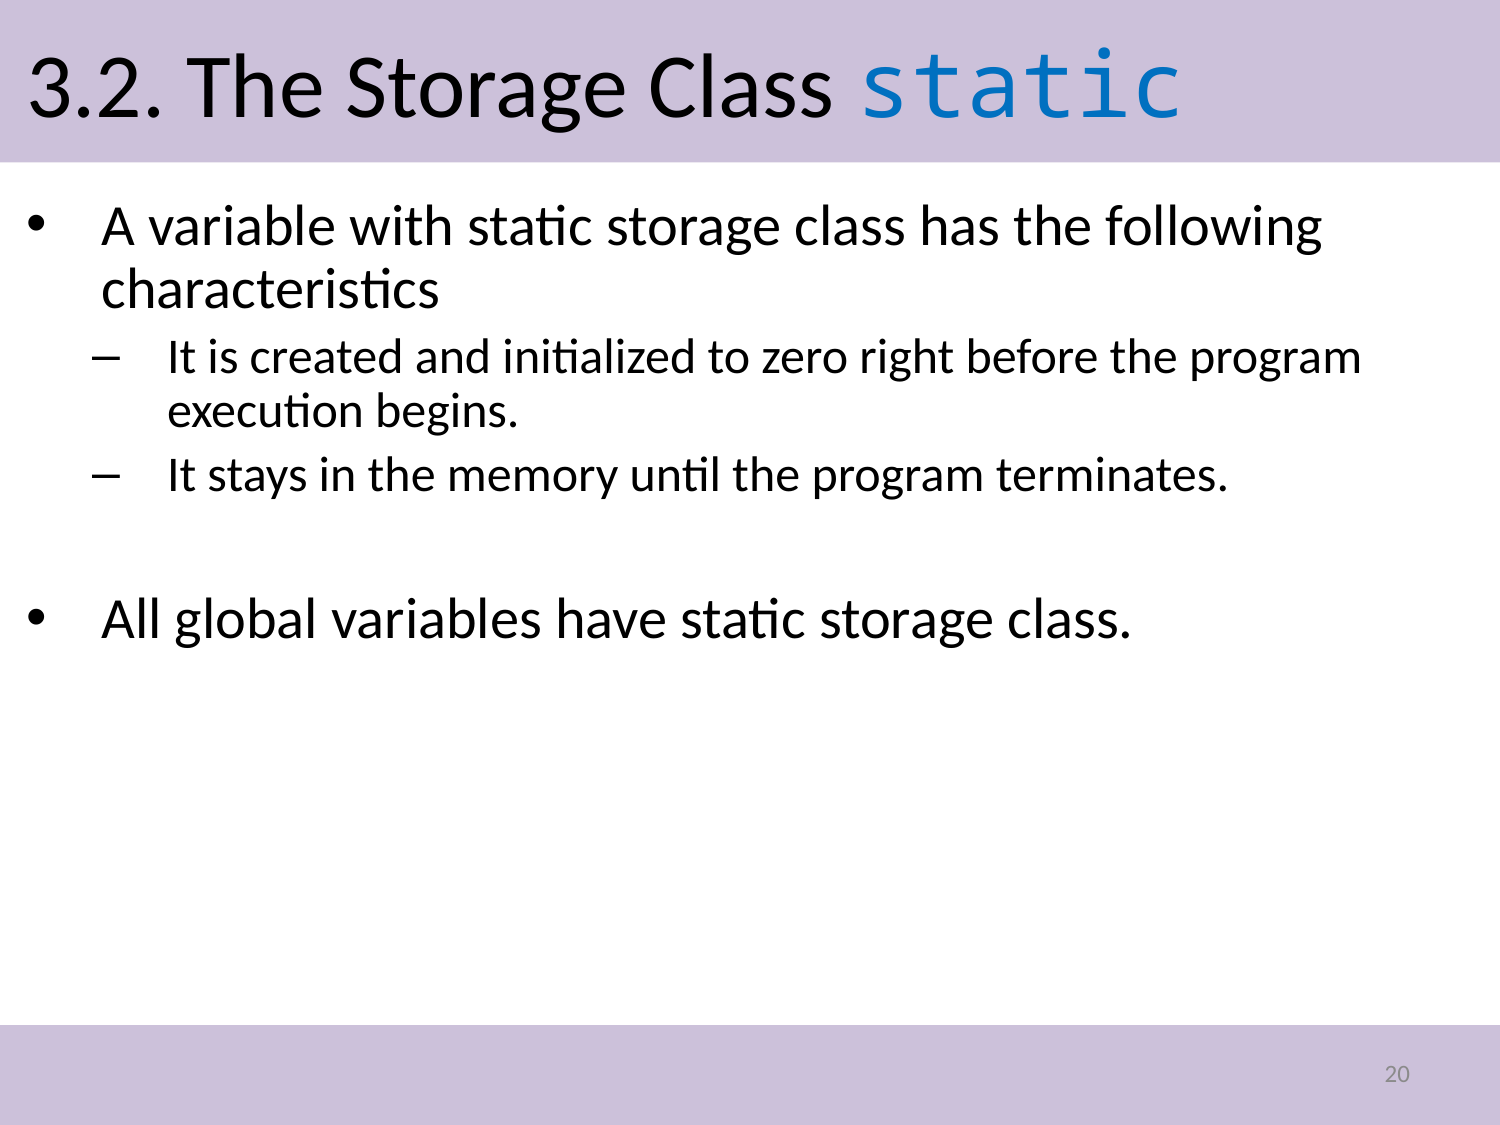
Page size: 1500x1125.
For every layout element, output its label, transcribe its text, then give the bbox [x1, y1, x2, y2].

slide_number 20 [1074, 1042, 1425, 1103]
list A variable with static storage class has the following characteristics It is created and initialized to zero right before the program execution begins. It stays in the memory until the program terminates. All global variables have static storage class. [11, 187, 1477, 1013]
title 3.2. The Storage Class static [11, 12, 1475, 150]
